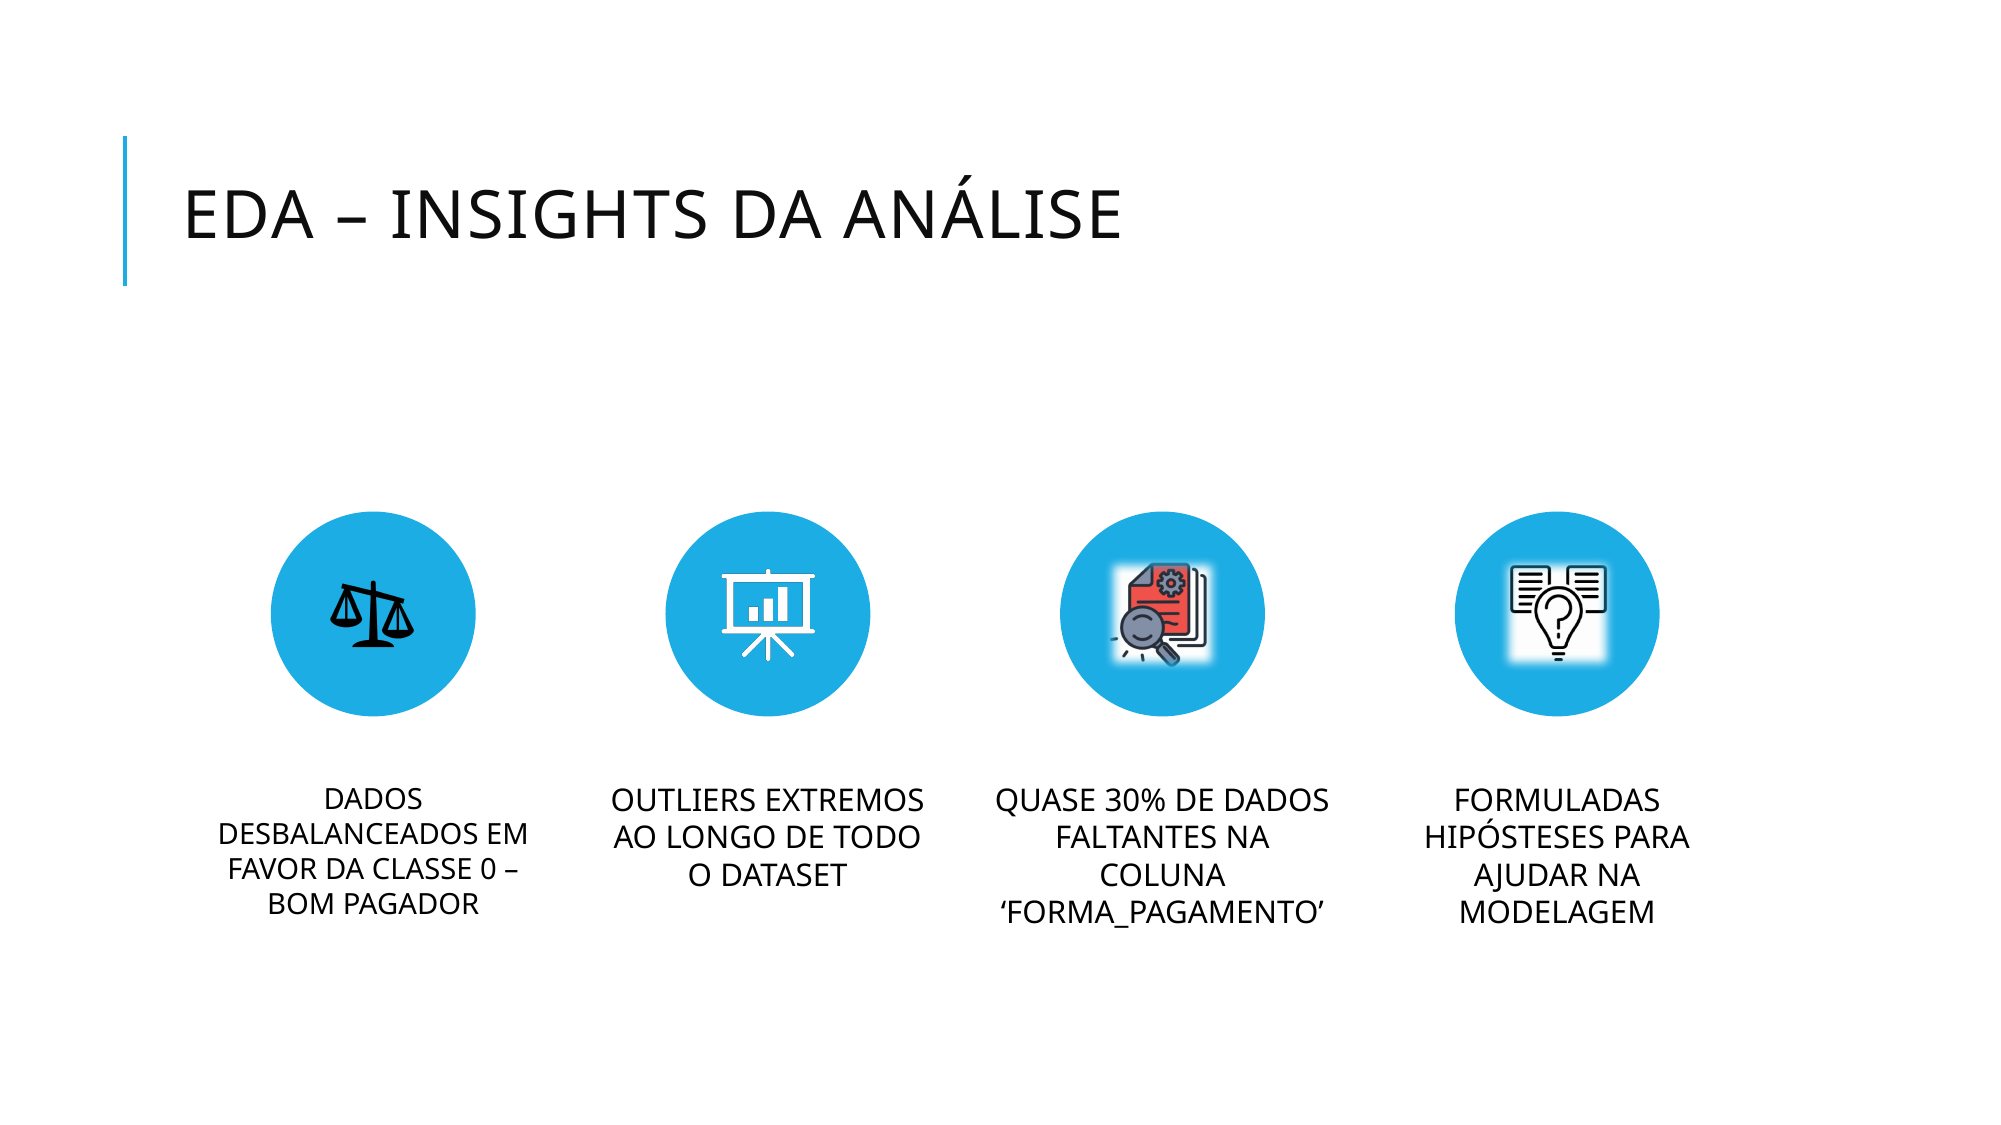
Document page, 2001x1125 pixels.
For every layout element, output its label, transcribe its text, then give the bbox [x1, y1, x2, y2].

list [167, 374, 1763, 1036]
title EDA – Insights da análise [168, 96, 1763, 342]
